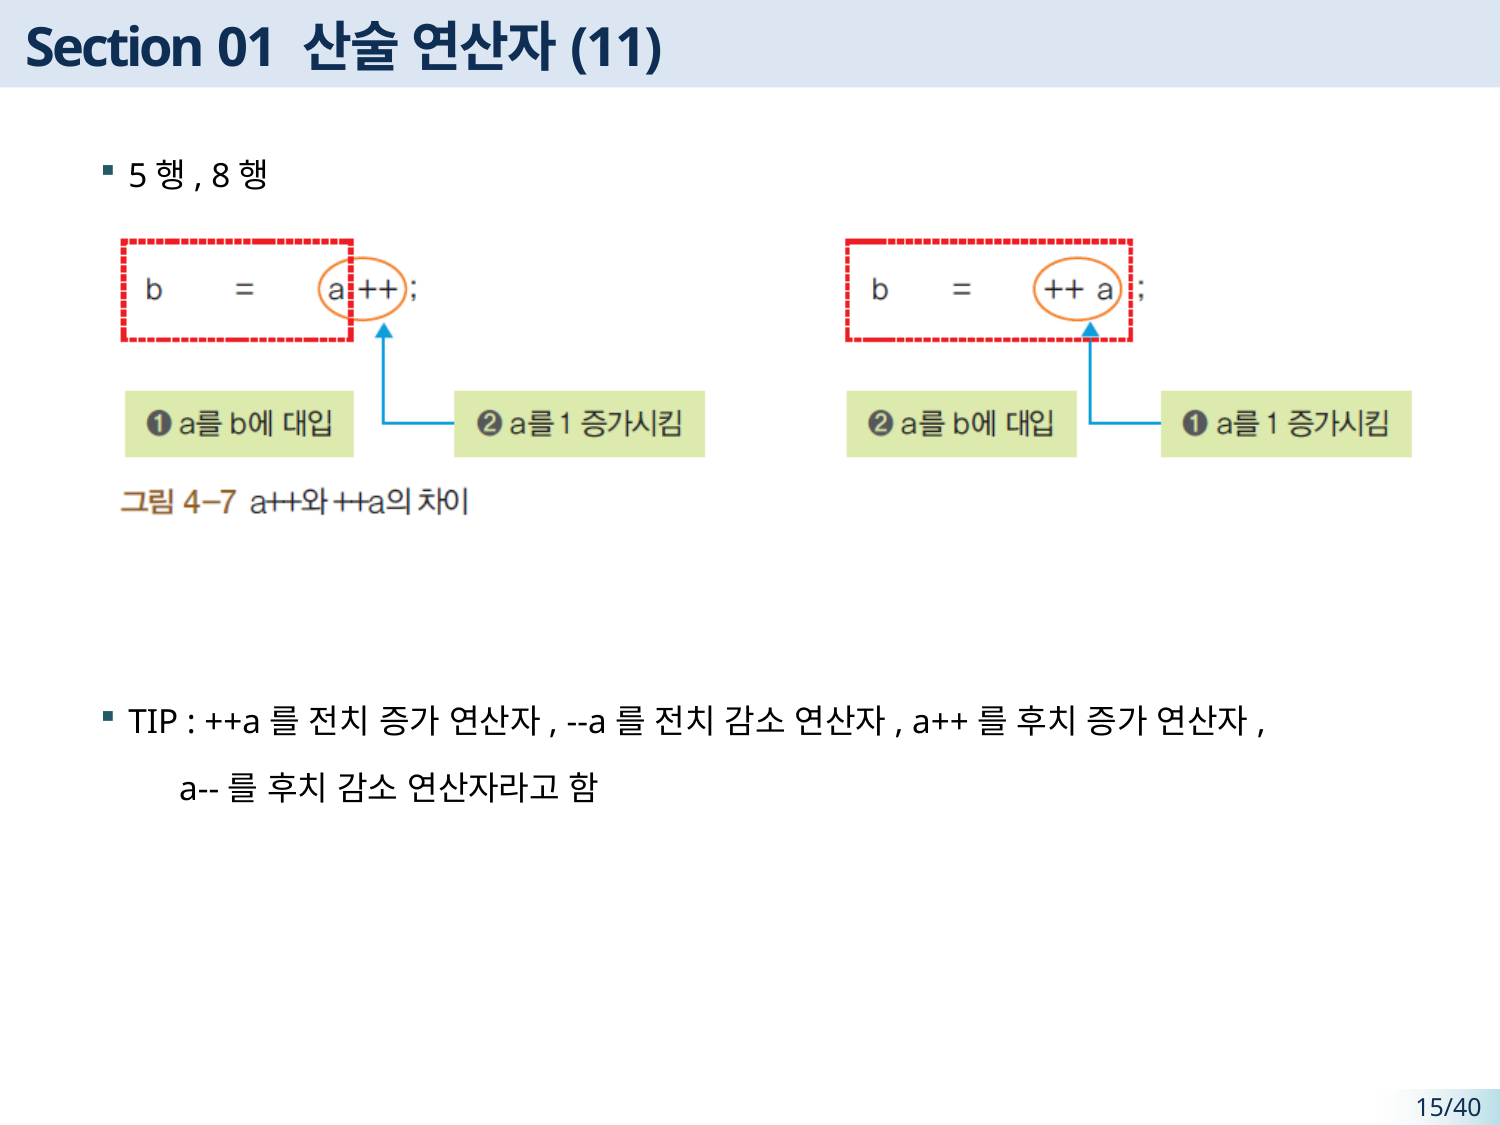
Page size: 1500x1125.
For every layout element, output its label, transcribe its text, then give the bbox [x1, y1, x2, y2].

picture [114, 227, 1418, 525]
title Section 01 산술 연산자(11) [10, 5, 1288, 84]
list 5행, 8행 TIP : ++a를 전치 증가 연산자, --a를 전치 감소 연산자, a++를 후치 증가 연산자, a--를 후치 감소 연산자라고 함 [10, 126, 1481, 1057]
